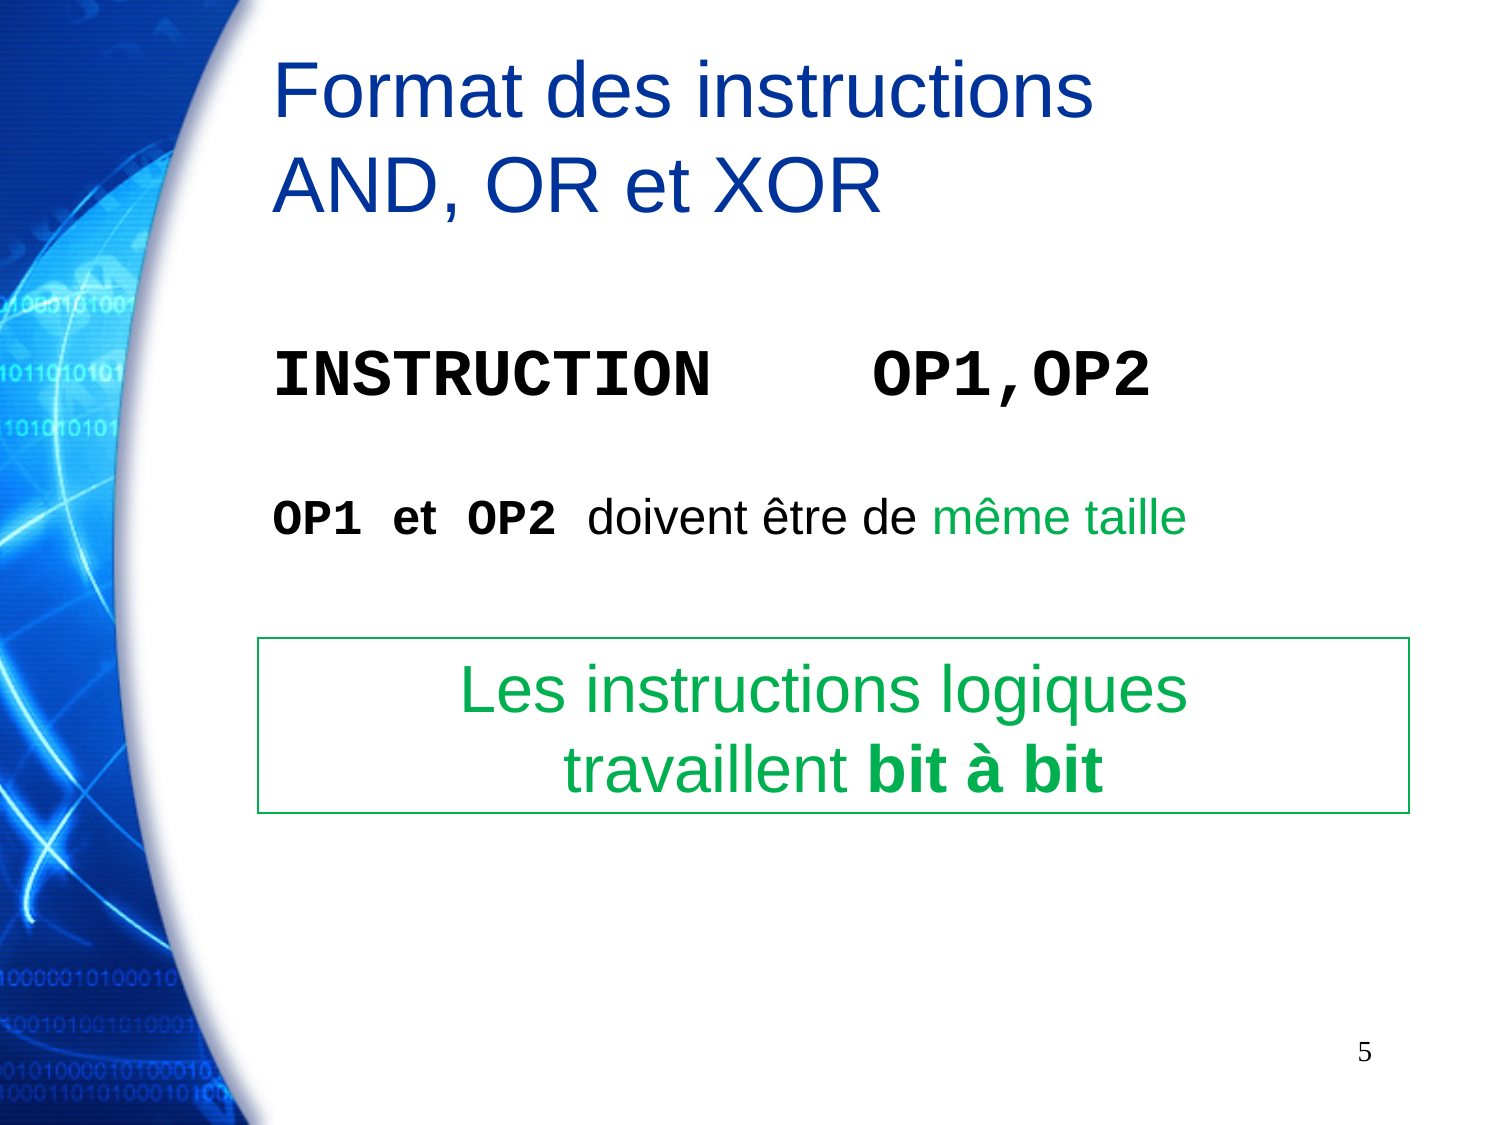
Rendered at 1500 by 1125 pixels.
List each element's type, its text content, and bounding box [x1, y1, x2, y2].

title Format des instructions AND, OR et XOR [257, 11, 1500, 256]
text_box Les instructions logiques travaillent bit à bit [257, 638, 1410, 813]
picture [0, 0, 1500, 1125]
text_box INSTRUCTION OP1,OP2 [257, 321, 1282, 417]
text_box OP1 et OP2 doivent être de même taille [257, 447, 1377, 553]
slide_number 5 [1074, 1024, 1388, 1101]
